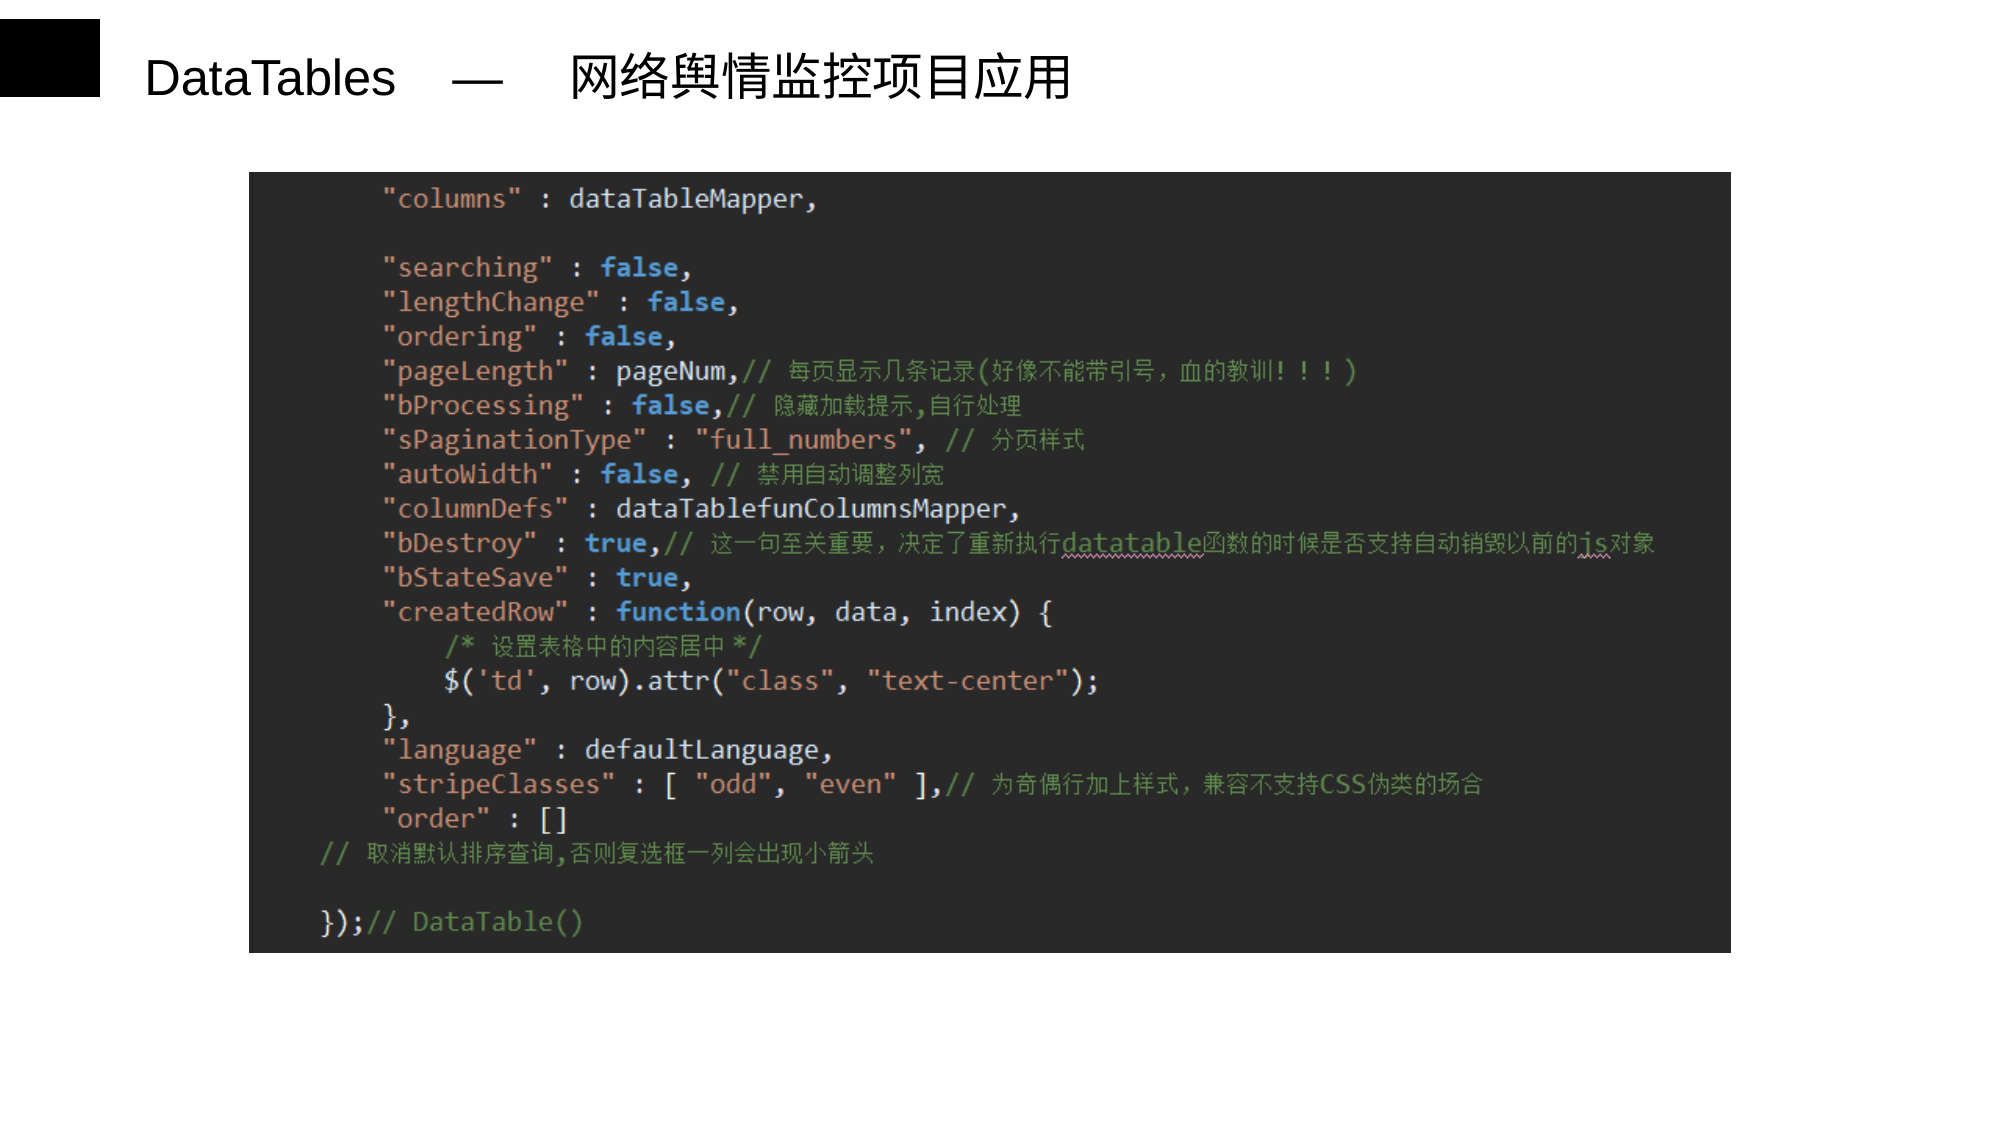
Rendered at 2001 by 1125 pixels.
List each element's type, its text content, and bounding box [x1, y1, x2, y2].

text_box [0, 19, 100, 97]
picture [249, 172, 1731, 953]
title DataTables — 网络舆情监控项目应用 [116, 2, 1103, 114]
